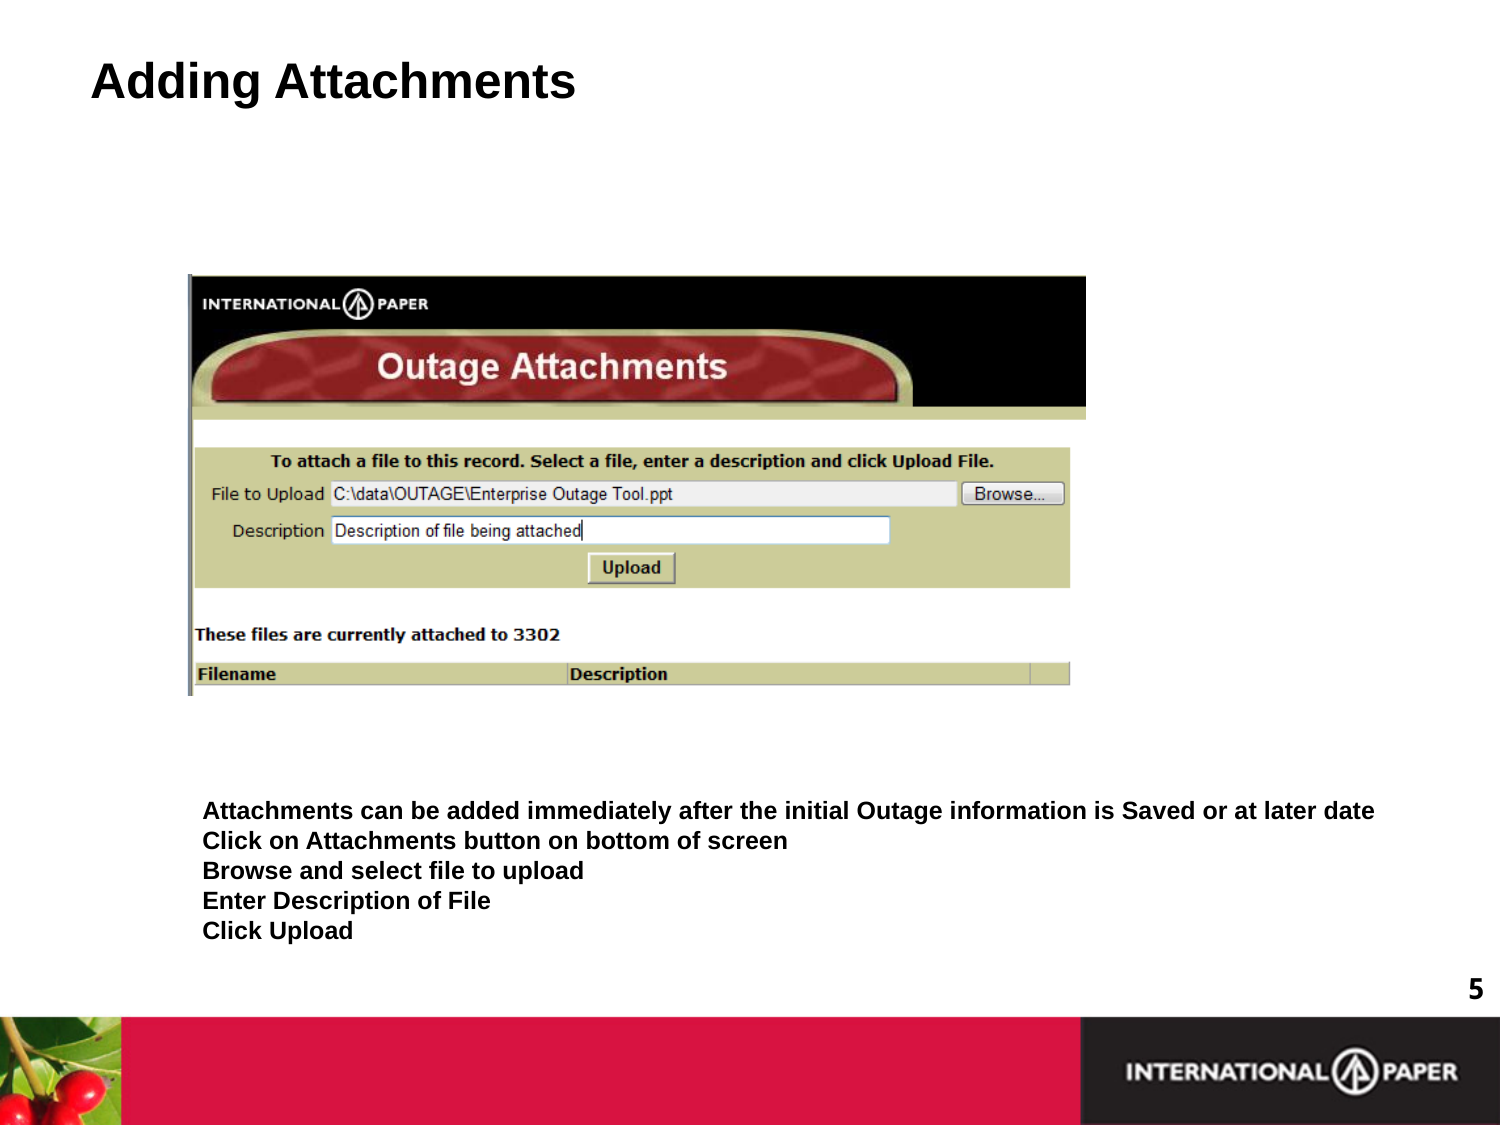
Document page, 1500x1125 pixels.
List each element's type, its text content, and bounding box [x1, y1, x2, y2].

text_box Attachments can be added immediately after the initial Outage information is Saved or at later date Click on Attachments button on bottom of screen Browse and select file to upload Enter Description of File Click Upload [187, 787, 1413, 952]
picture [0, 0, 1500, 1125]
title Adding Attachments [74, 24, 1426, 133]
slide_number 5 [1187, 962, 1500, 1013]
